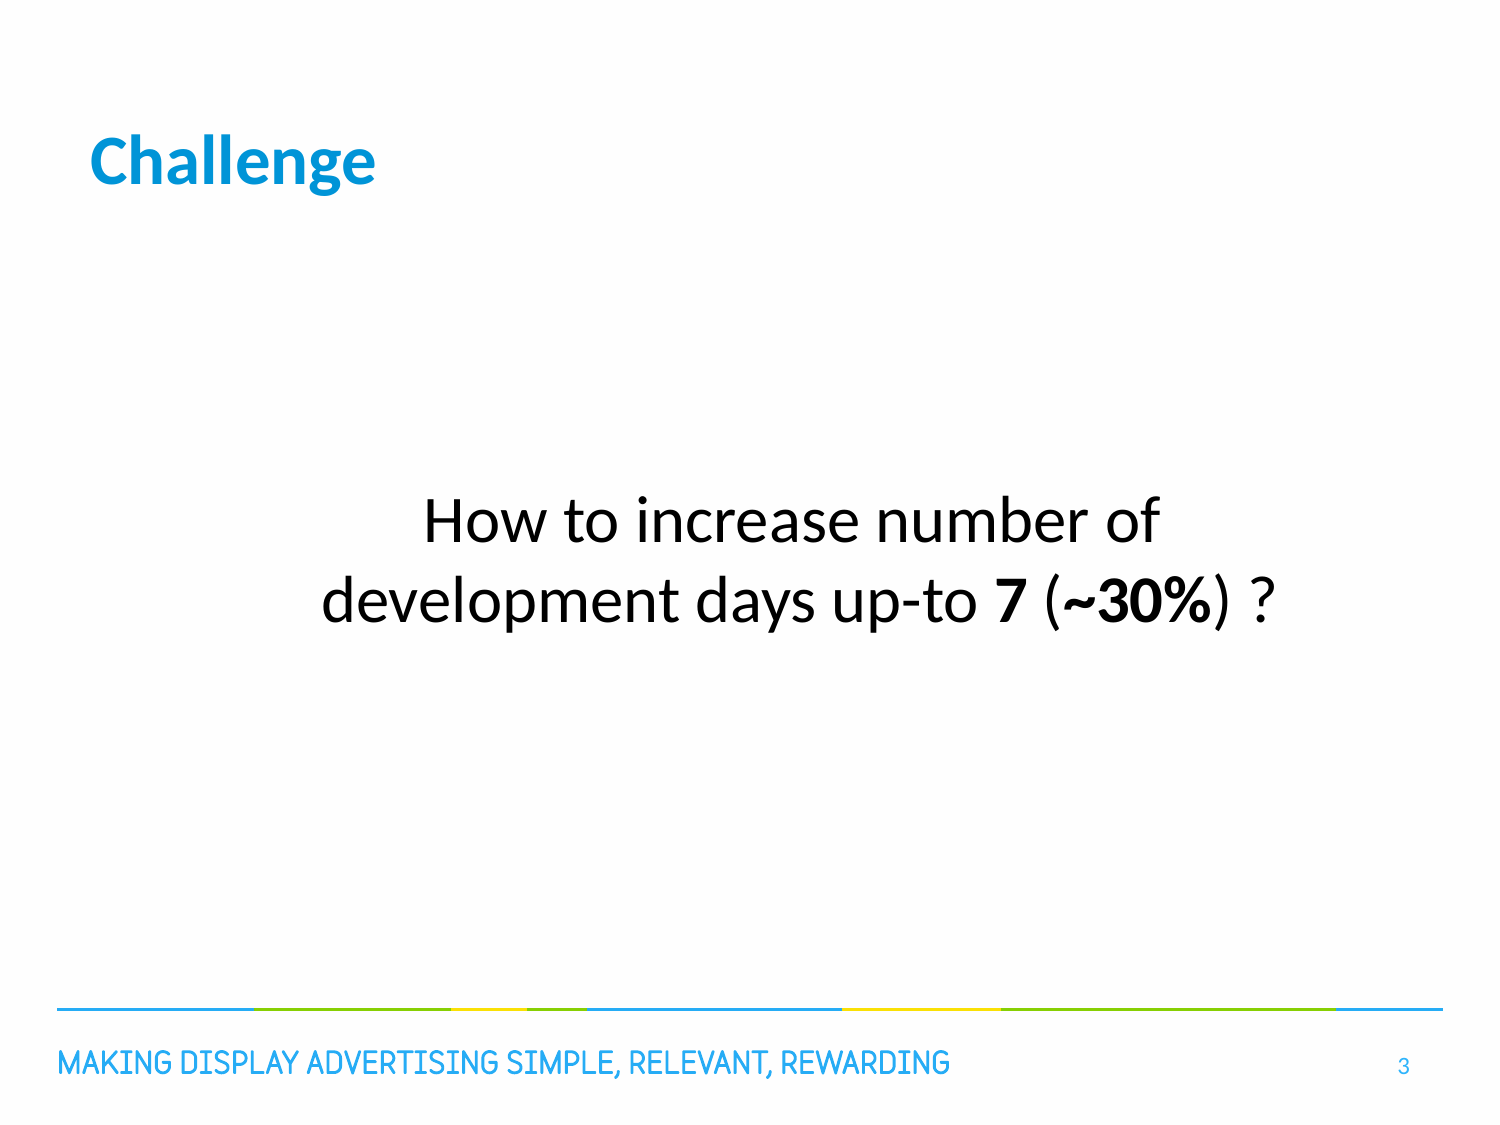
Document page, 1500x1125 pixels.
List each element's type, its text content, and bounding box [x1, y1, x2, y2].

slide_number 3 [1074, 1042, 1425, 1103]
title Challenge [75, 80, 1425, 187]
list How to increase number of development days up-to 7 (~30%) ? [75, 187, 1450, 925]
